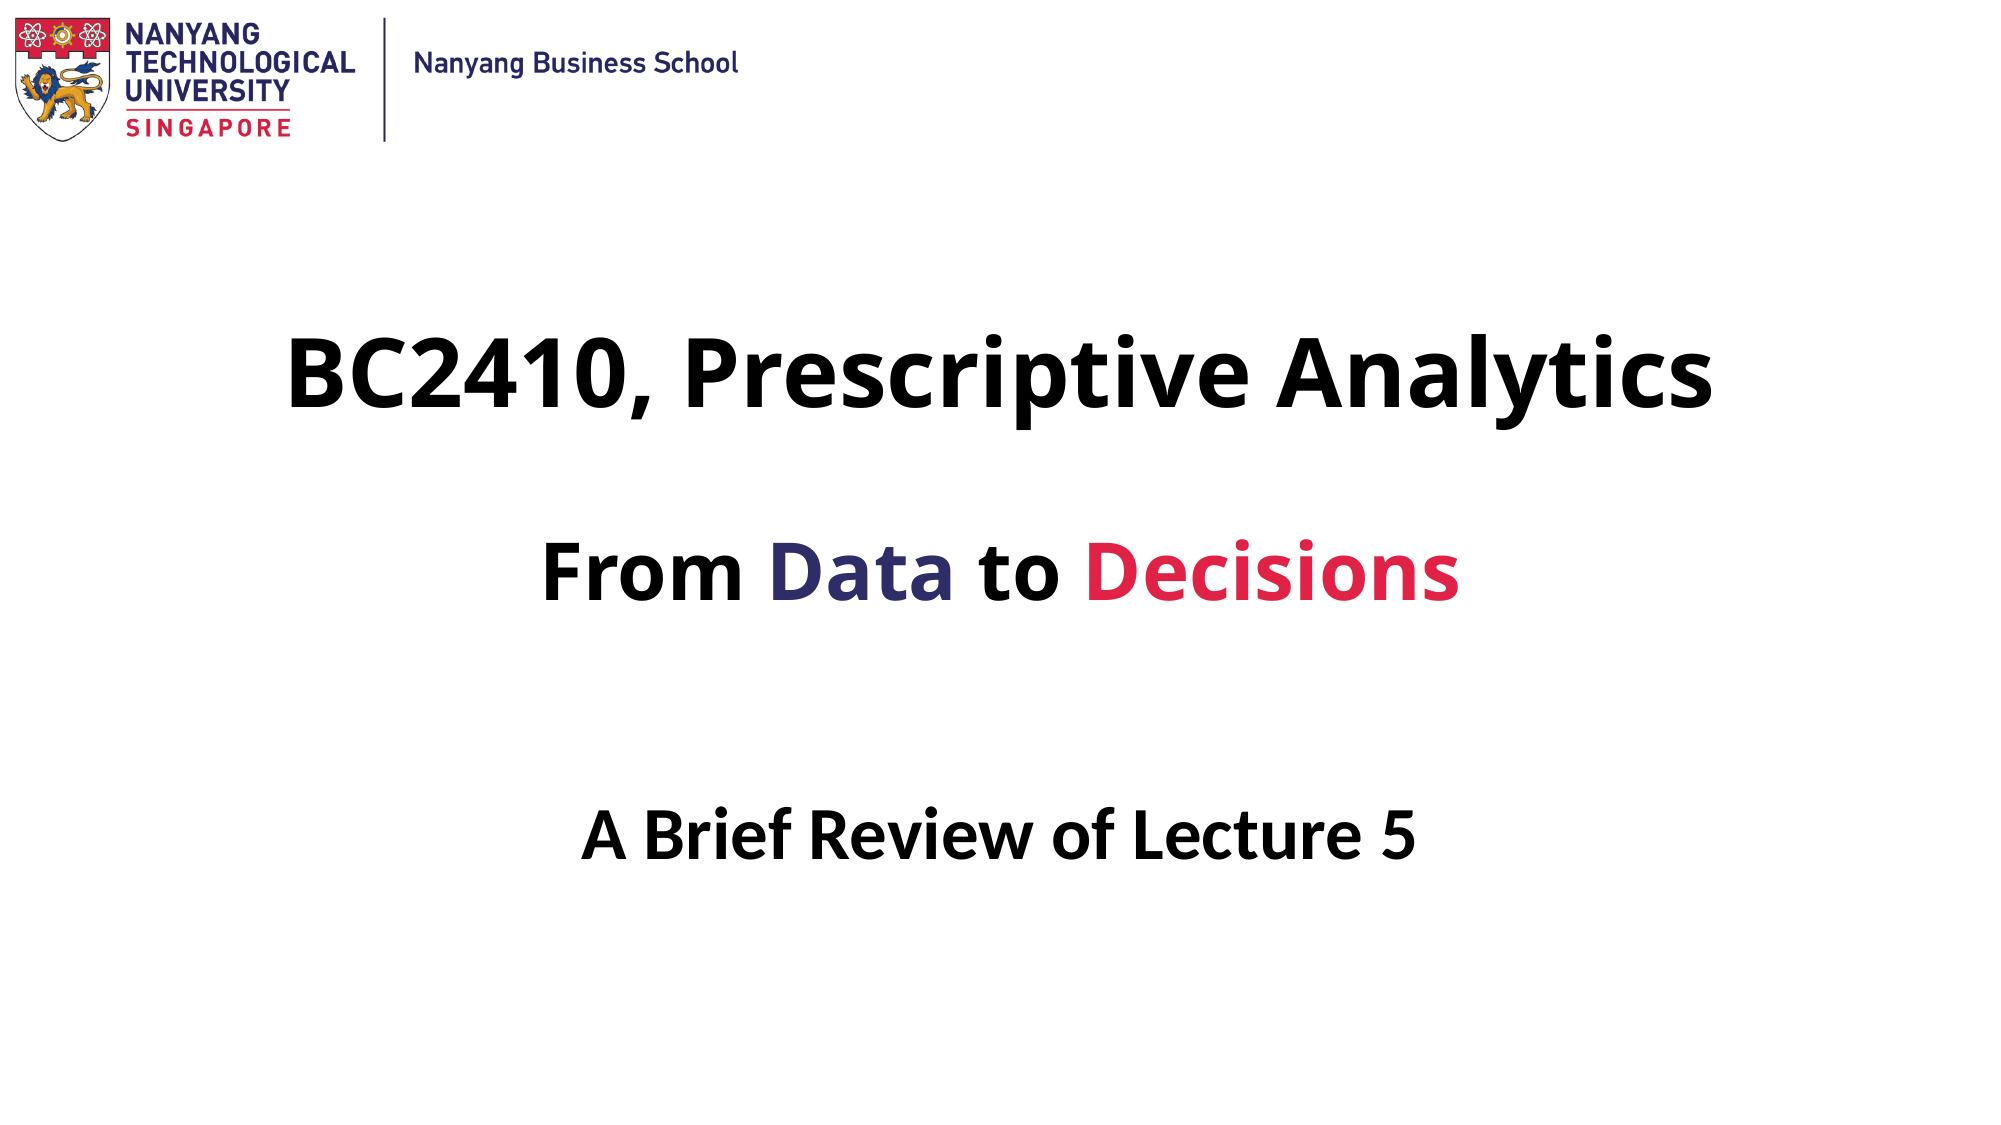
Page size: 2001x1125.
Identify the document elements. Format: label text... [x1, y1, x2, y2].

picture [0, 0, 753, 159]
text_box A Brief Review of Lecture 5 [500, 777, 1500, 882]
title BC2410, Prescriptive Analytics From Data to Decisions [249, 287, 1750, 626]
